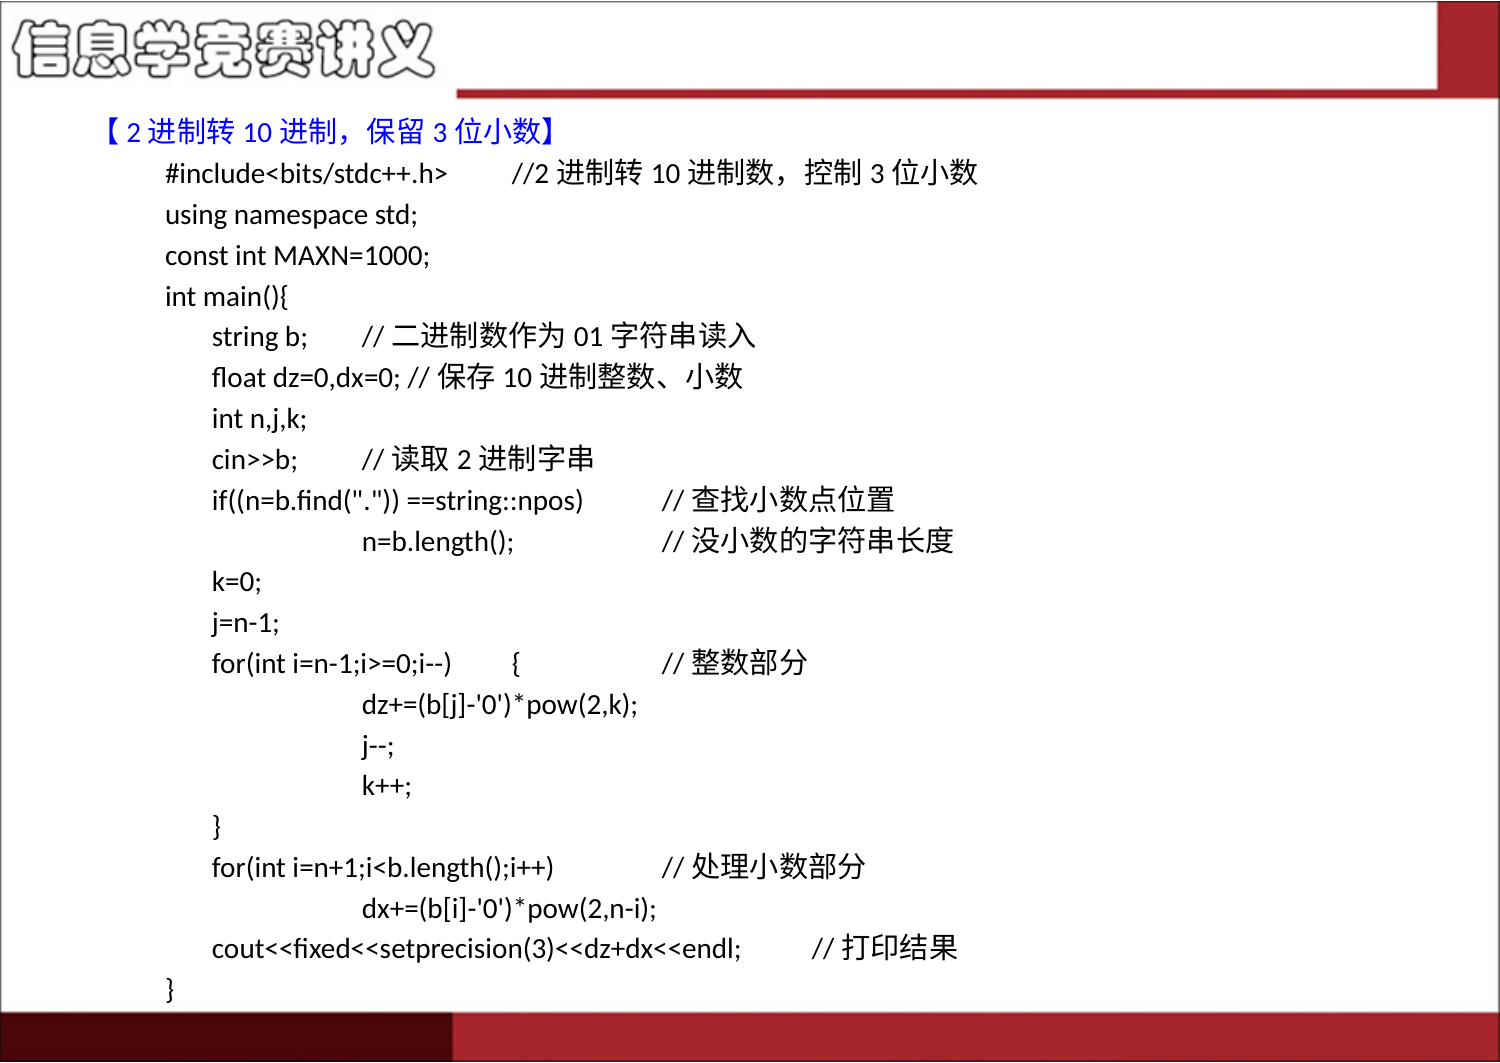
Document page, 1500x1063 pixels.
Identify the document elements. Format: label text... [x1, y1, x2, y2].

picture [0, 1, 1500, 1062]
list 【2进制转10进制，保留3位小数】 #include<bits/stdc++.h> //2进制转10进制数，控制3位小数 using namespace std; const int MAXN=1000; int main(){ string b; //二进制数作为01字符串读入 float dz=0,dx=0; //保存10进制整数、小数 int n,j,k; cin>>b; //读取2进制字串 if((n=b.find(".")) ==string::npos) //查找小数点位置 n=b.length(); //没小数的字符串长度 k=0; j=n-1; for(int i=n-1;i>=0;i--) { //整数部分 dz+=(b[j]-'0')*pow(2,k); j--; k++; } for(int i=n+1;i<b.length();i++) //处理小数部分 dx+=(b[i]-'0')*pow(2,n-i); cout<<fixed<<setprecision(3)<<dz+dx<<endl; //打印结果 } [75, 106, 1425, 1063]
